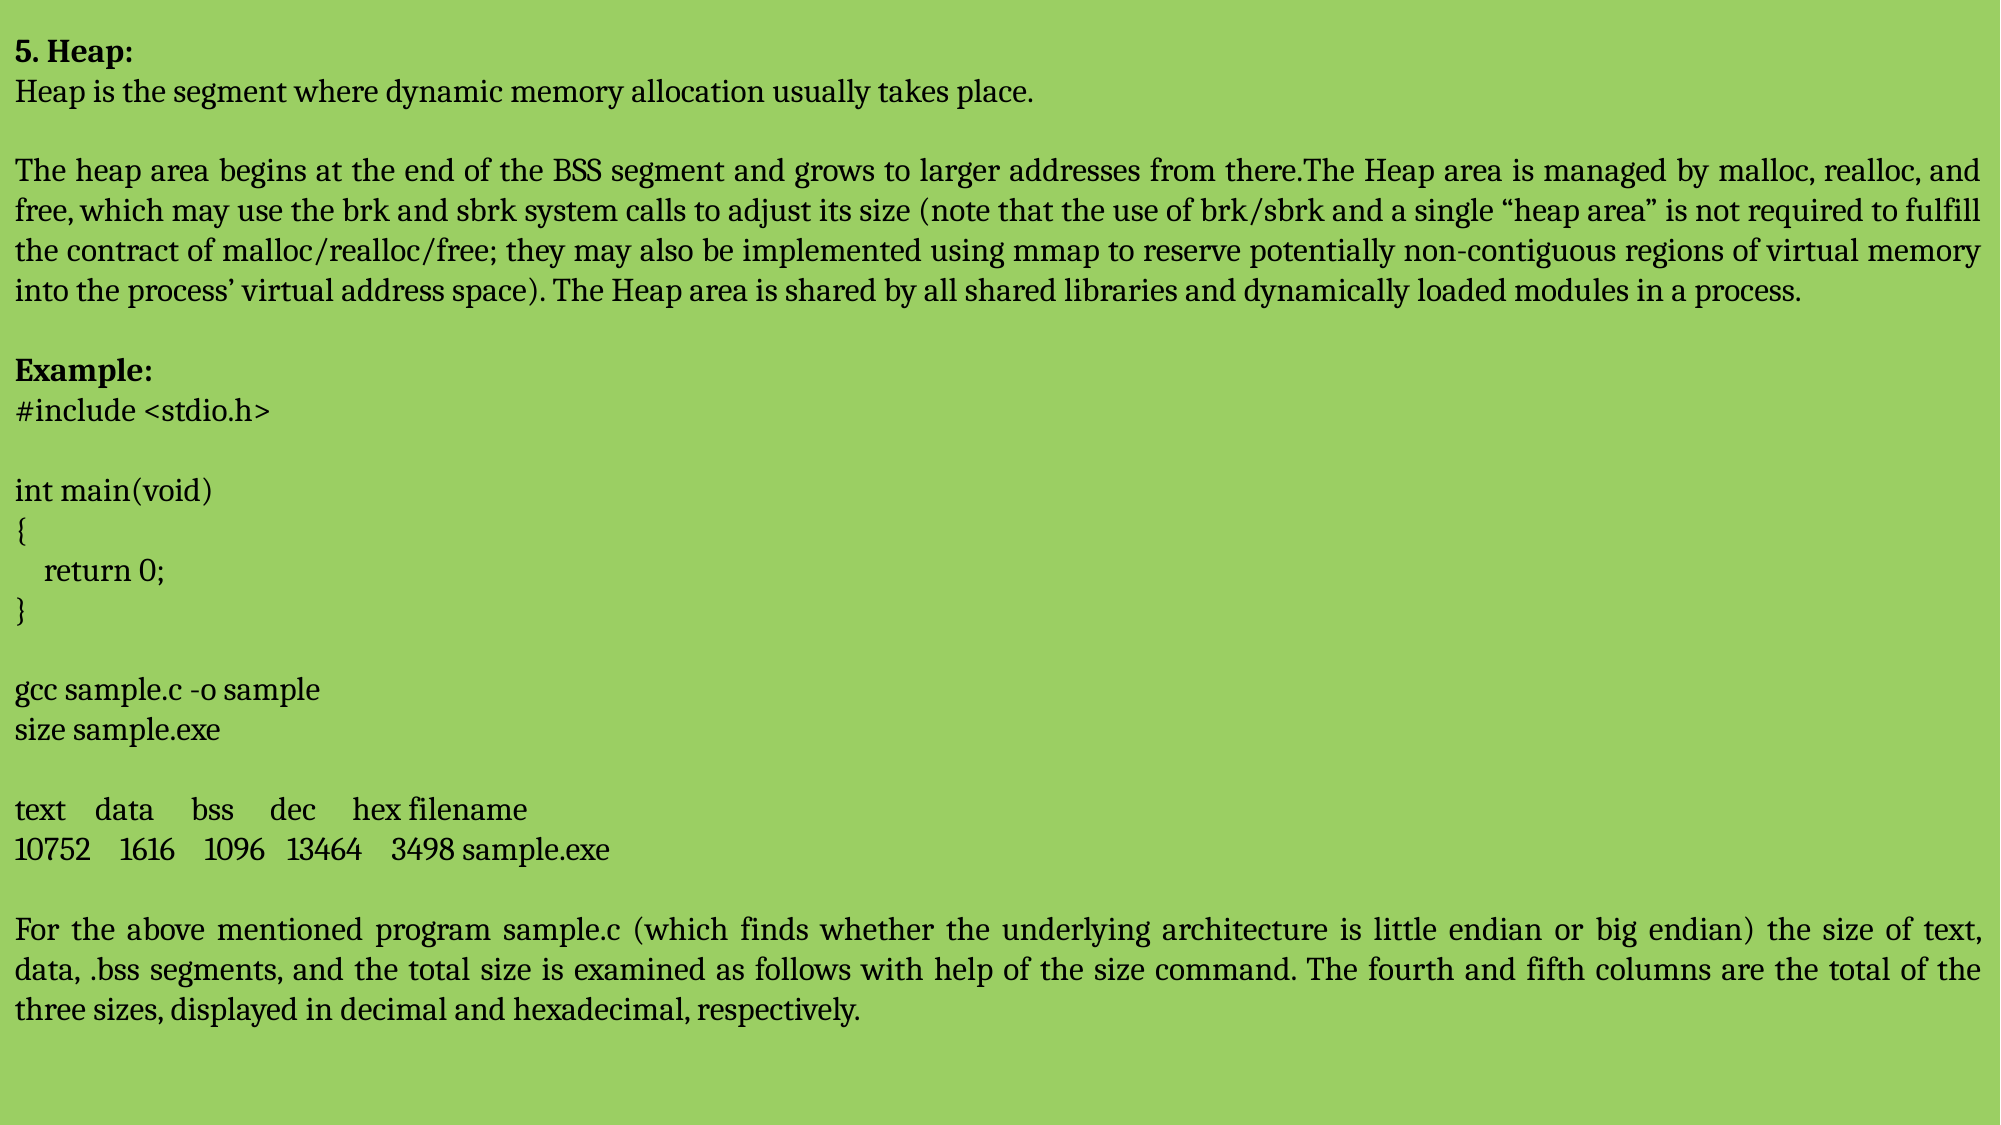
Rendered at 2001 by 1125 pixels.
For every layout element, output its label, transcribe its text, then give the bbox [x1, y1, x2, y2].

text_box 5. Heap: Heap is the segment where dynamic memory allocation usually takes place. The heap area begins at the end of the BSS segment and grows to larger addresses from there.The Heap area is managed by malloc, realloc, and free, which may use the brk and sbrk system calls to adjust its size (note that the use of brk/sbrk and a single “heap area” is not required to fulfill the contract of malloc/realloc/free; they may also be implemented using mmap to reserve potentially non-contiguous regions of virtual memory into the process’ virtual address space). The Heap area is shared by all shared libraries and dynamically loaded modules in a process. Example: #include <stdio.h> int main(void) { return 0; } gcc sample.c -o sample size sample.exe text data bss dec hex filename 10752 1616 1096 13464 3498 sample.exe For the above mentioned program sample.c (which finds whether the underlying architecture is little endian or big endian) the size of text, data, .bss segments, and the total size is examined as follows with help of the size command. The fourth and fifth columns are the total of the three sizes, displayed in decimal and hexadecimal, respectively. [0, 21, 2000, 1035]
